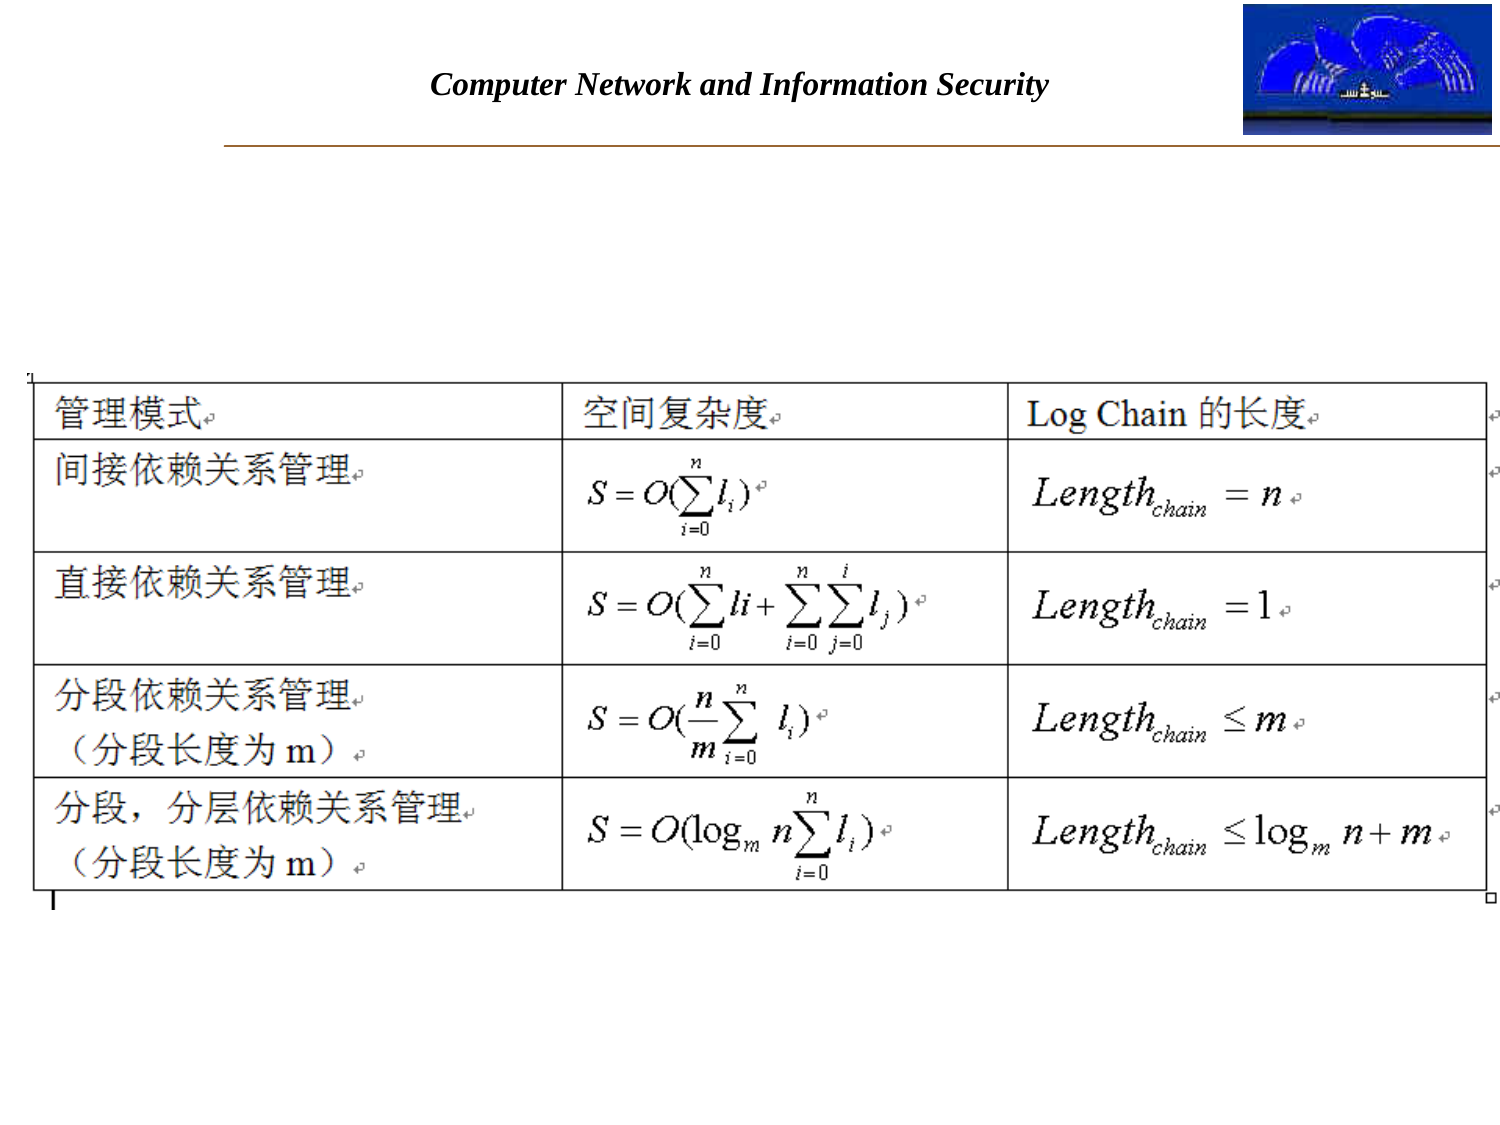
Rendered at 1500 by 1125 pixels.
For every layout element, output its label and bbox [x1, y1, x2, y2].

picture [27, 373, 1500, 910]
